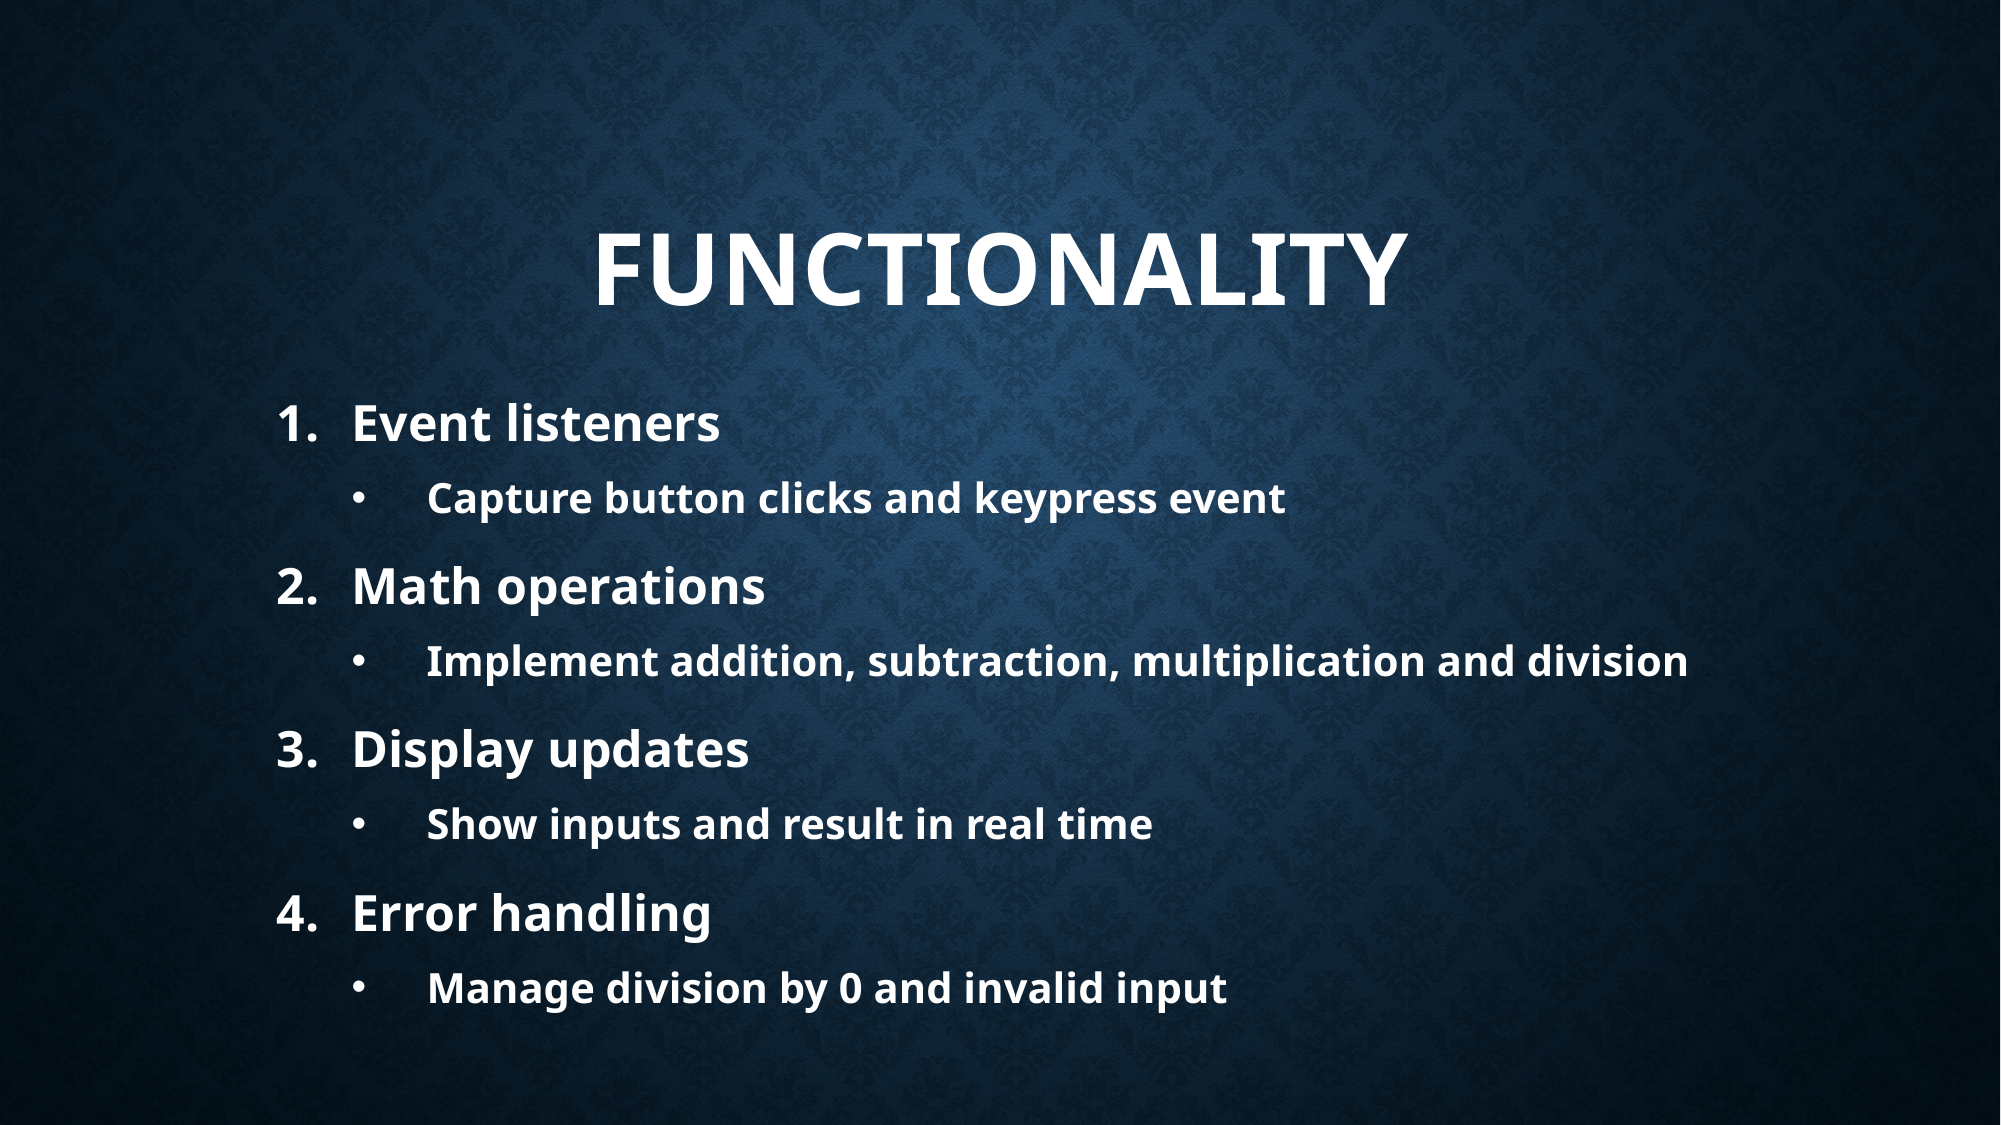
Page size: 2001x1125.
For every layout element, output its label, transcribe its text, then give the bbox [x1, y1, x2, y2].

subtitle Event listeners Capture button clicks and keypress event Math operations Implement addition, subtraction, multiplication and division Display updates Show inputs and result in real time Error handling Manage division by 0 and invalid input [261, 371, 1739, 1029]
title functionality [261, 184, 1739, 335]
